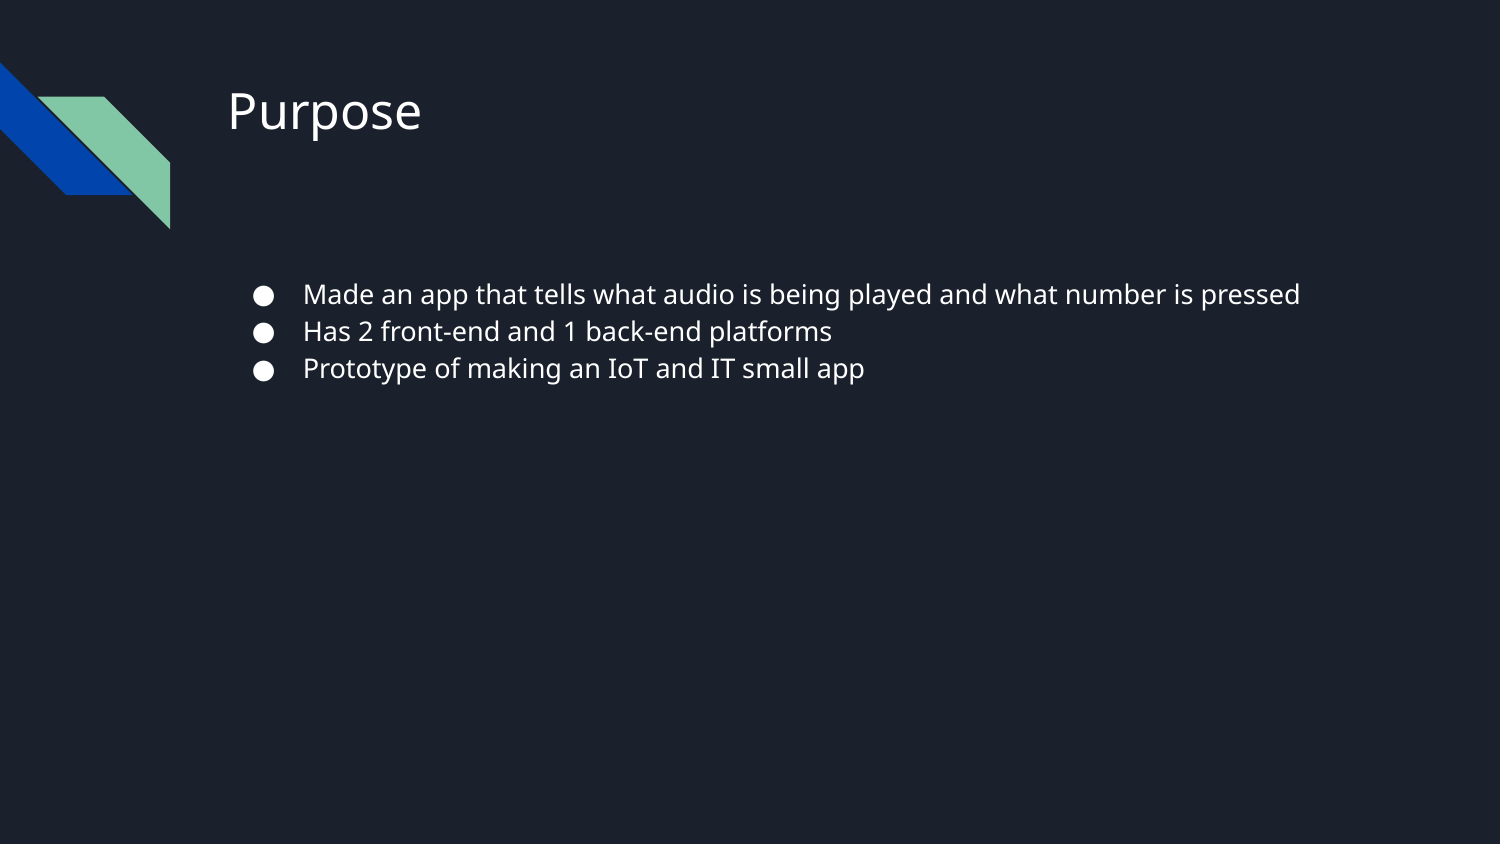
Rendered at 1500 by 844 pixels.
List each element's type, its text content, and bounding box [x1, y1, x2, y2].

list Made an app that tells what audio is being played and what number is pressed Has 2 front-end and 1 back-end platforms Prototype of making an IoT and IT small app [212, 257, 1368, 735]
title Purpose [212, 64, 1368, 215]
